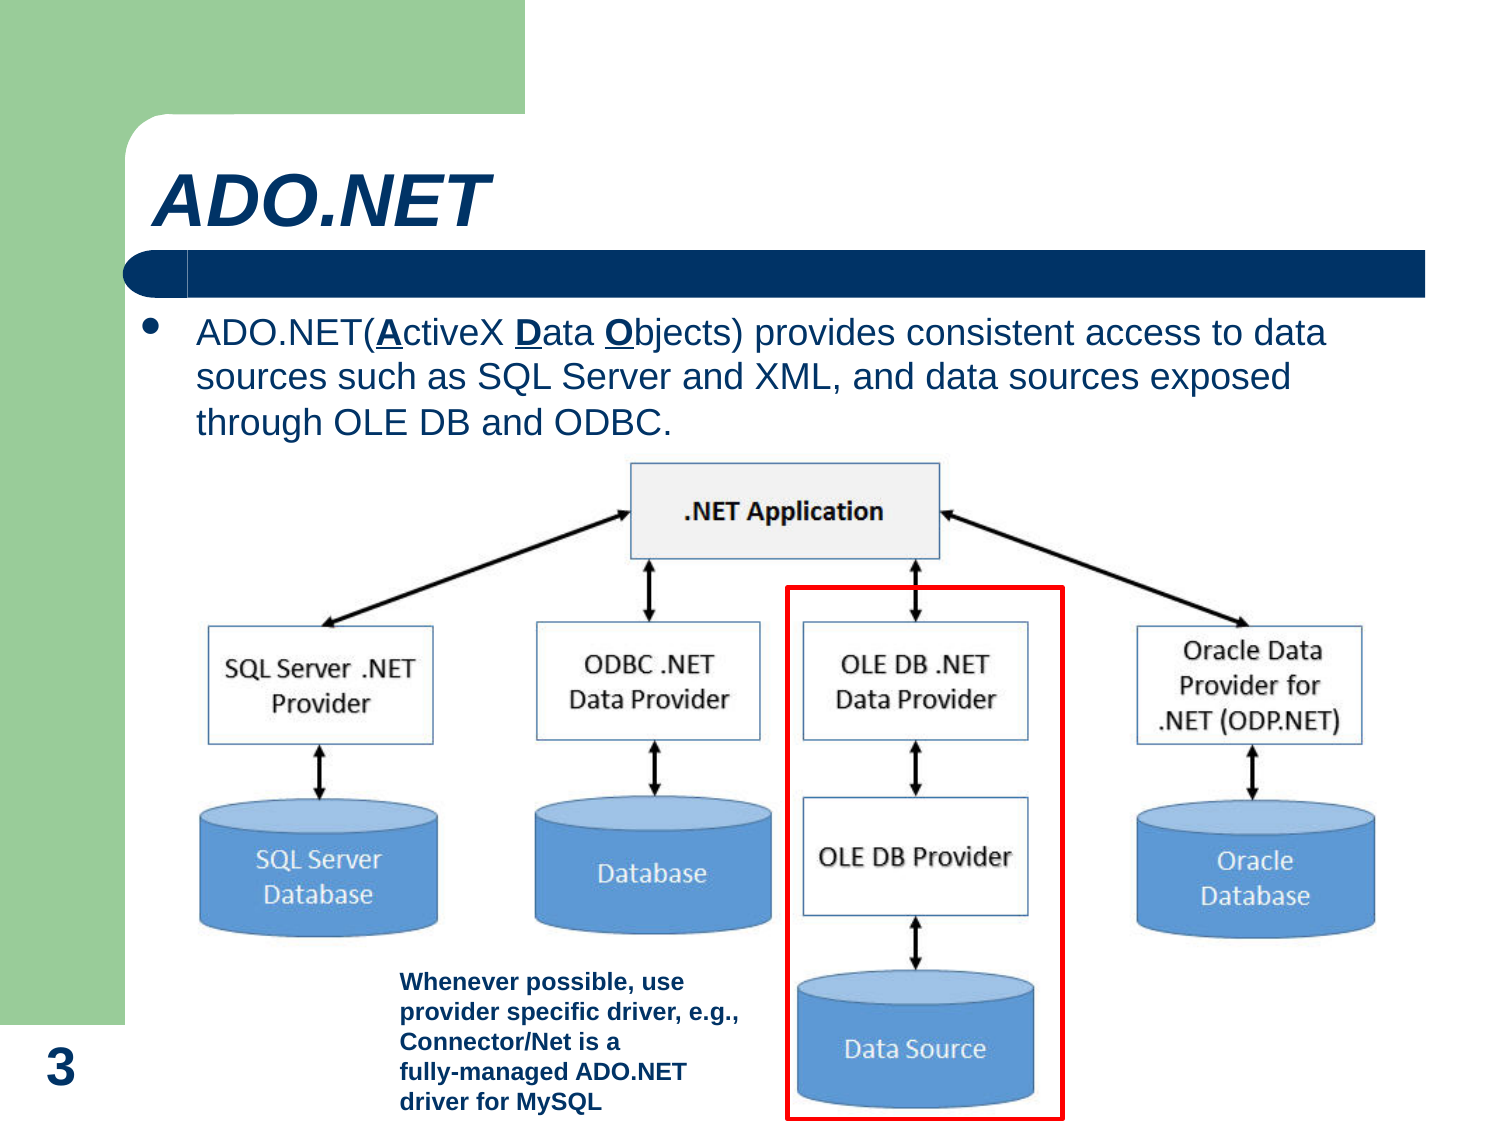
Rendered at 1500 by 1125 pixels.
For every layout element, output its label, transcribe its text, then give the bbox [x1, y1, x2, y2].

title ADO.NET [137, 112, 1438, 251]
list ADO.NET(ActiveX Data Objects) provides consistent access to data sources such as SQL Server and XML, and data sources exposed through OLE DB and ODBC. [124, 299, 1438, 476]
picture [187, 453, 1388, 1120]
slide_number 3 [13, 1023, 111, 1105]
